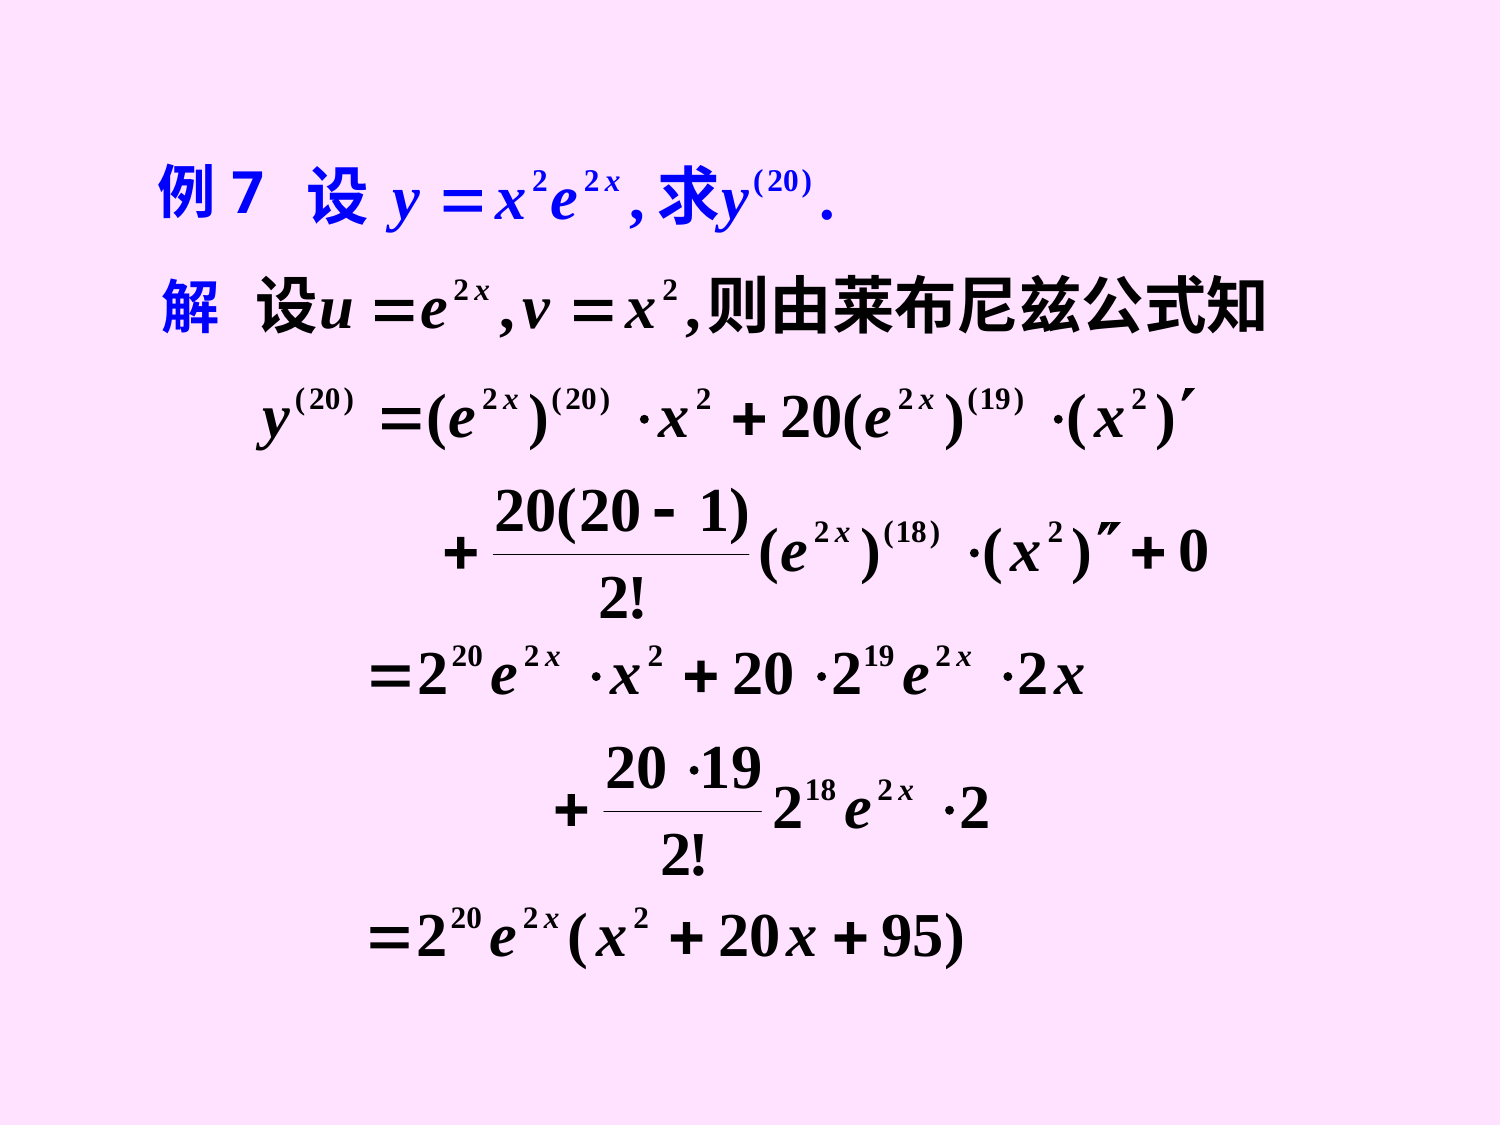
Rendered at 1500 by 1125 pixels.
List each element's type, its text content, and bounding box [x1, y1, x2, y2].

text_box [362, 636, 1092, 883]
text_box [305, 160, 836, 238]
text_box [361, 897, 968, 976]
text_box 例7 [142, 147, 481, 233]
text_box 解 [147, 262, 285, 348]
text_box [251, 378, 1213, 626]
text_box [255, 270, 1317, 348]
